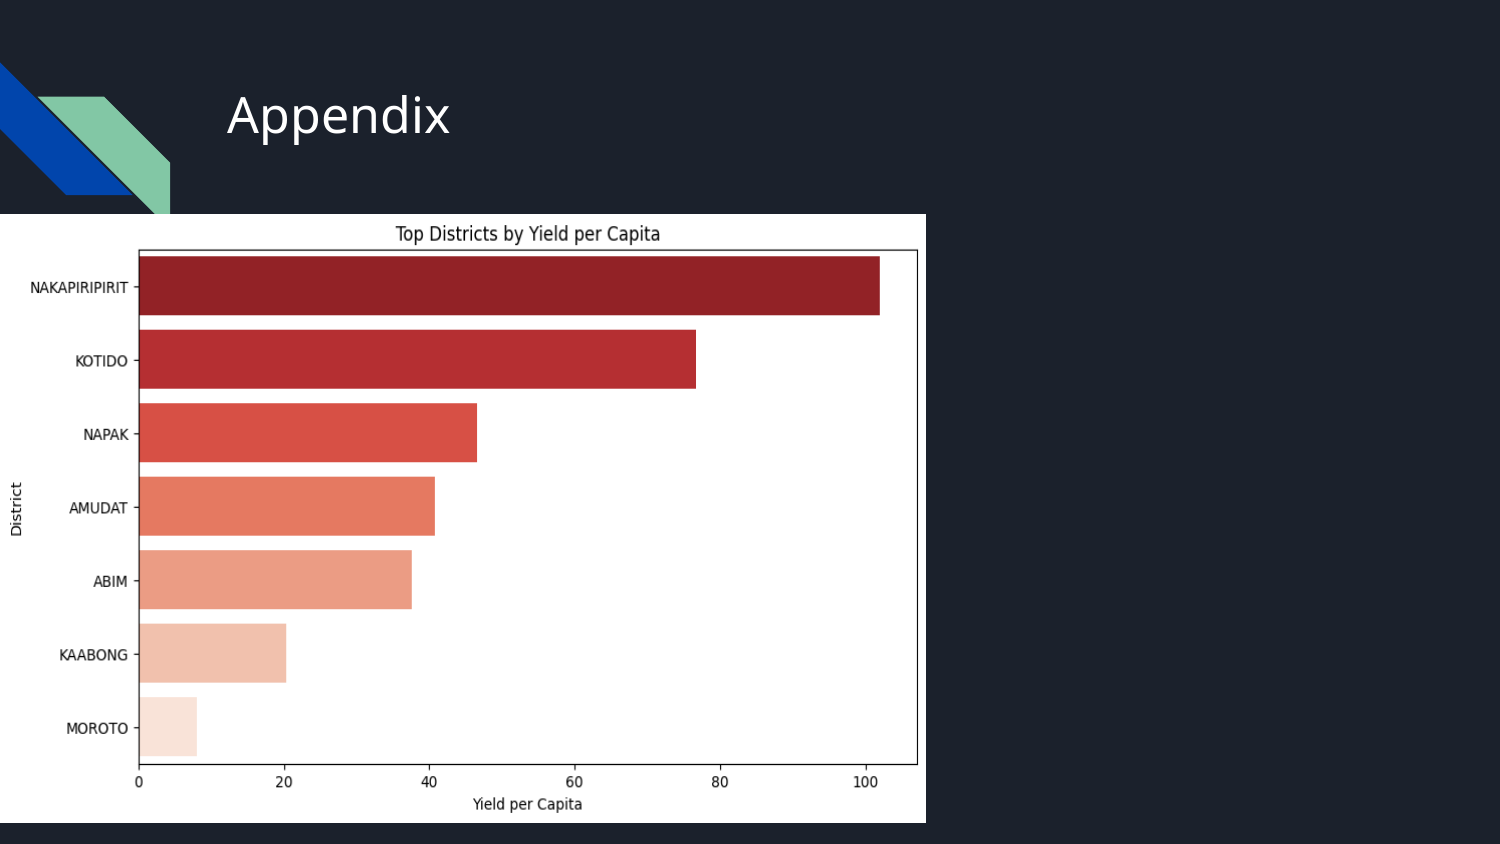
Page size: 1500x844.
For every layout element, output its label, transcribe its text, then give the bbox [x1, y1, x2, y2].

title Appendix [212, 64, 1368, 215]
picture [0, 214, 927, 823]
